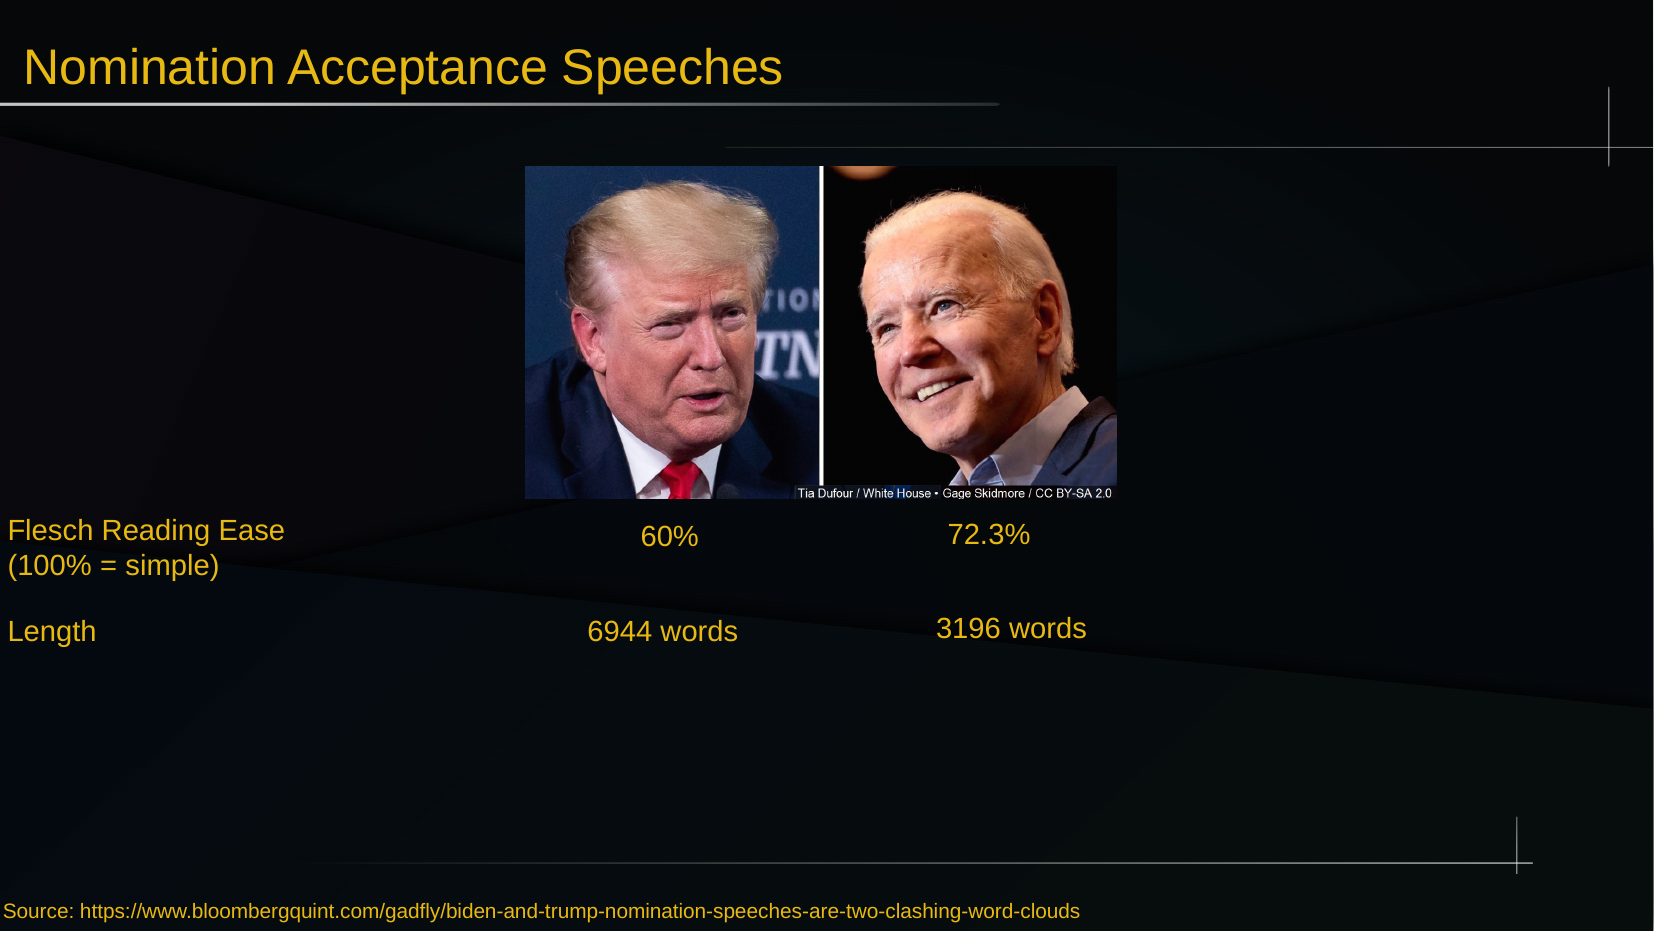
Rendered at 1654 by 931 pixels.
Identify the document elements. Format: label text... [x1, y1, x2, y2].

picture [0, 0, 1654, 931]
text_box Flesch Reading Ease (100% = simple) [0, 504, 331, 585]
text_box Source: https://www.bloombergquint.com/gadfly/biden-and-trump-nomination-speeches-are-two-clashing-word-clouds [0, 890, 1264, 929]
text_box 72.3% [933, 507, 1063, 588]
text_box 3196 words [921, 602, 1111, 650]
text_box 6944 words [572, 604, 762, 653]
text_box Nomination Acceptance Speeches [23, 11, 1589, 118]
text_box Length [0, 604, 331, 668]
text_box 60% [625, 510, 721, 573]
